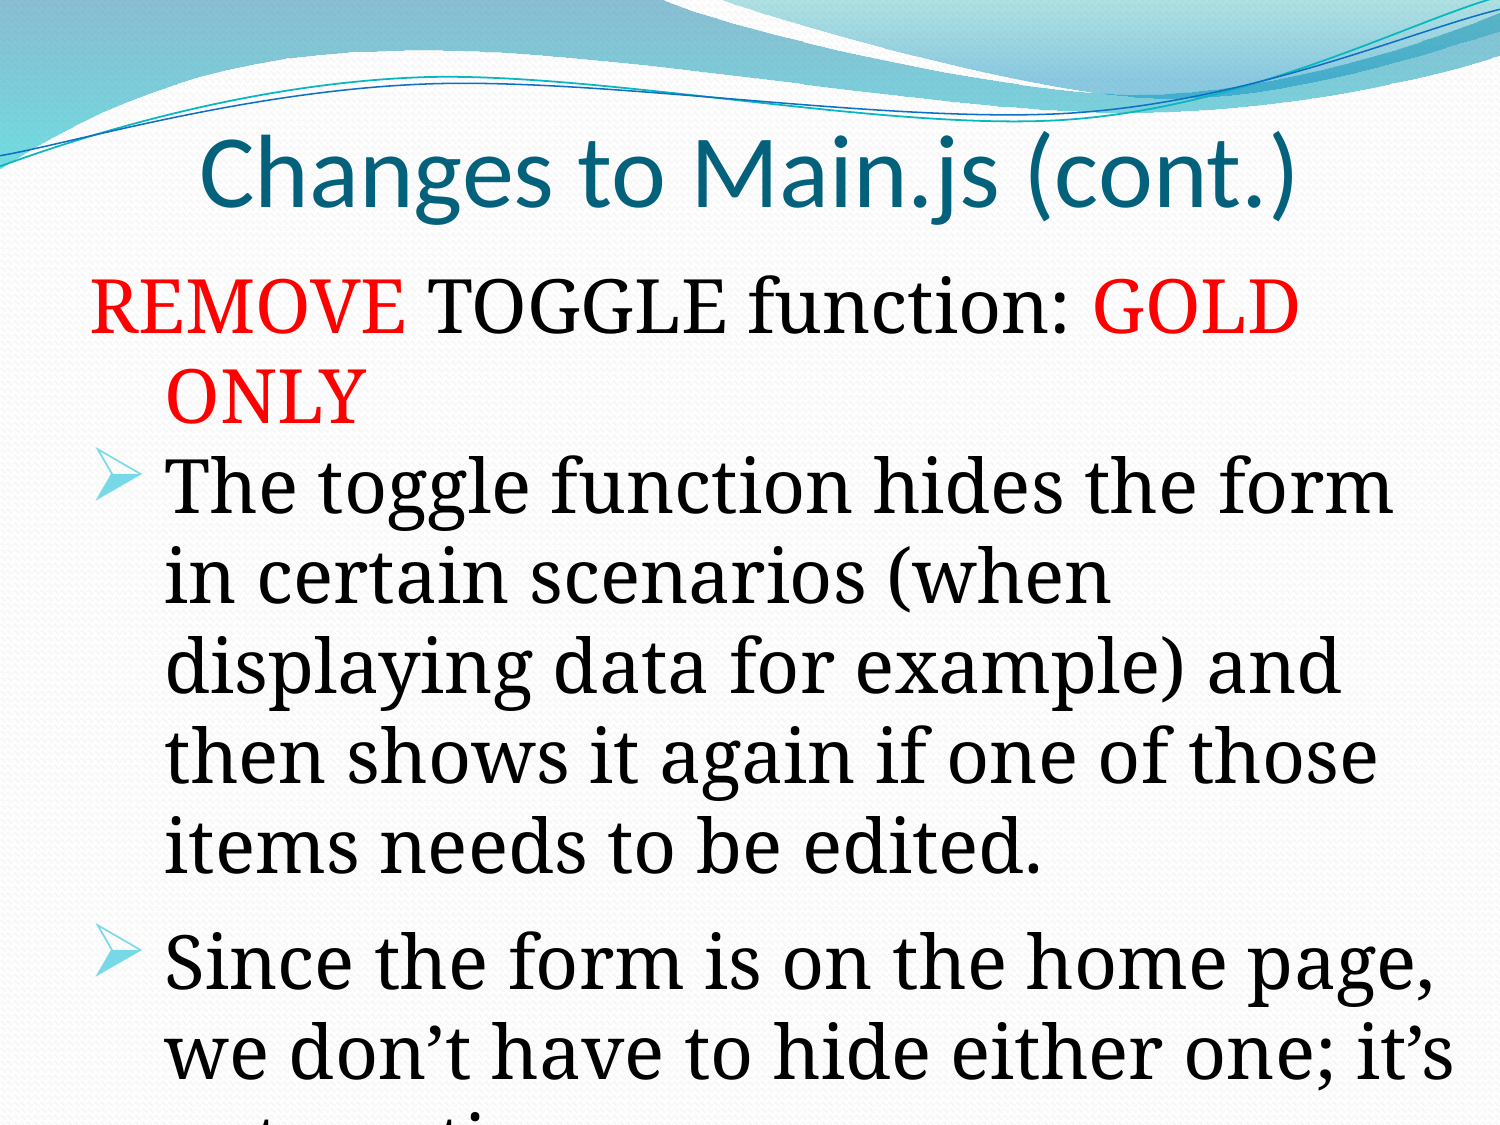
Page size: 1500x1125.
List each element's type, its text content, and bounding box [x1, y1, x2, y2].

text_box REMOVE TOGGLE function: GOLD ONLY The toggle function hides the form in certain scenarios (when displaying data for example) and then shows it again if one of those items needs to be edited. Since the form is on the home page, we don’t have to hide either one; it’s automatic. [0, 250, 1500, 1125]
title Changes to Main.js (cont.) [0, 91, 1500, 228]
